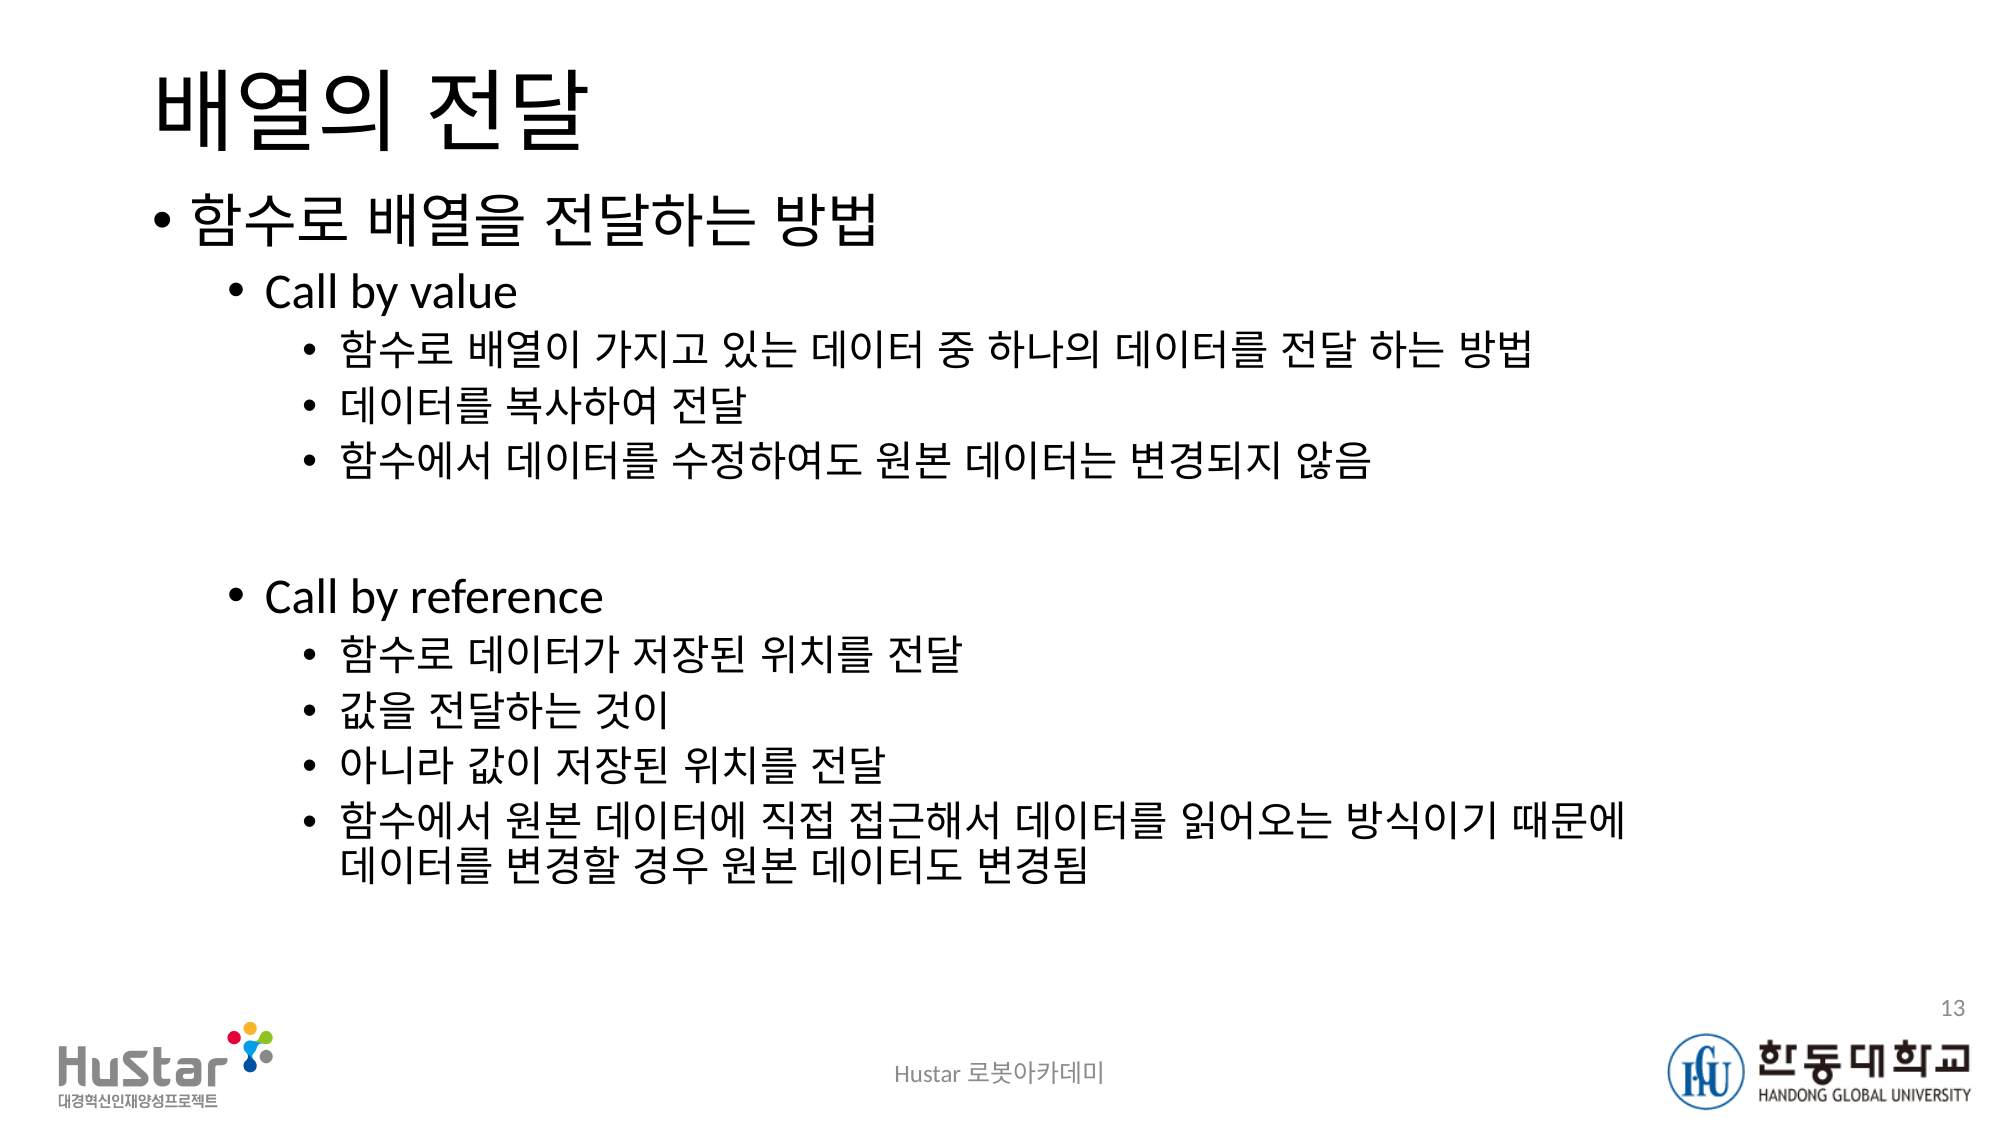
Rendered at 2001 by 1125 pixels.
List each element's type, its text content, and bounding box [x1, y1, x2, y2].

picture [1666, 1030, 1981, 1113]
title 배열의 전달 [137, 59, 1863, 172]
picture [56, 1020, 274, 1110]
slide_number 13 [1887, 976, 1981, 1037]
list 함수로 배열을 전달하는 방법 Call by value 함수로 배열이 가지고 있는 데이터 중 하나의 데이터를 전달 하는 방법 데이터를 복사하여 전달 함수에서 데이터를 수정하여도 원본 데이터는 변경되지 않음 Call by reference 함수로 데이터가 저장된 위치를 전달 값을 전달하는 것이 아니라 값이 저장된 위치를 전달 함수에서 원본 데이터에 직접 접근해서 데이터를 읽어오는 방식이기 때문에 데이터를 변경할 경우 원본 데이터도 변경됨 [137, 184, 1863, 1014]
footer Hustar로봇아카데미 [662, 1042, 1338, 1103]
